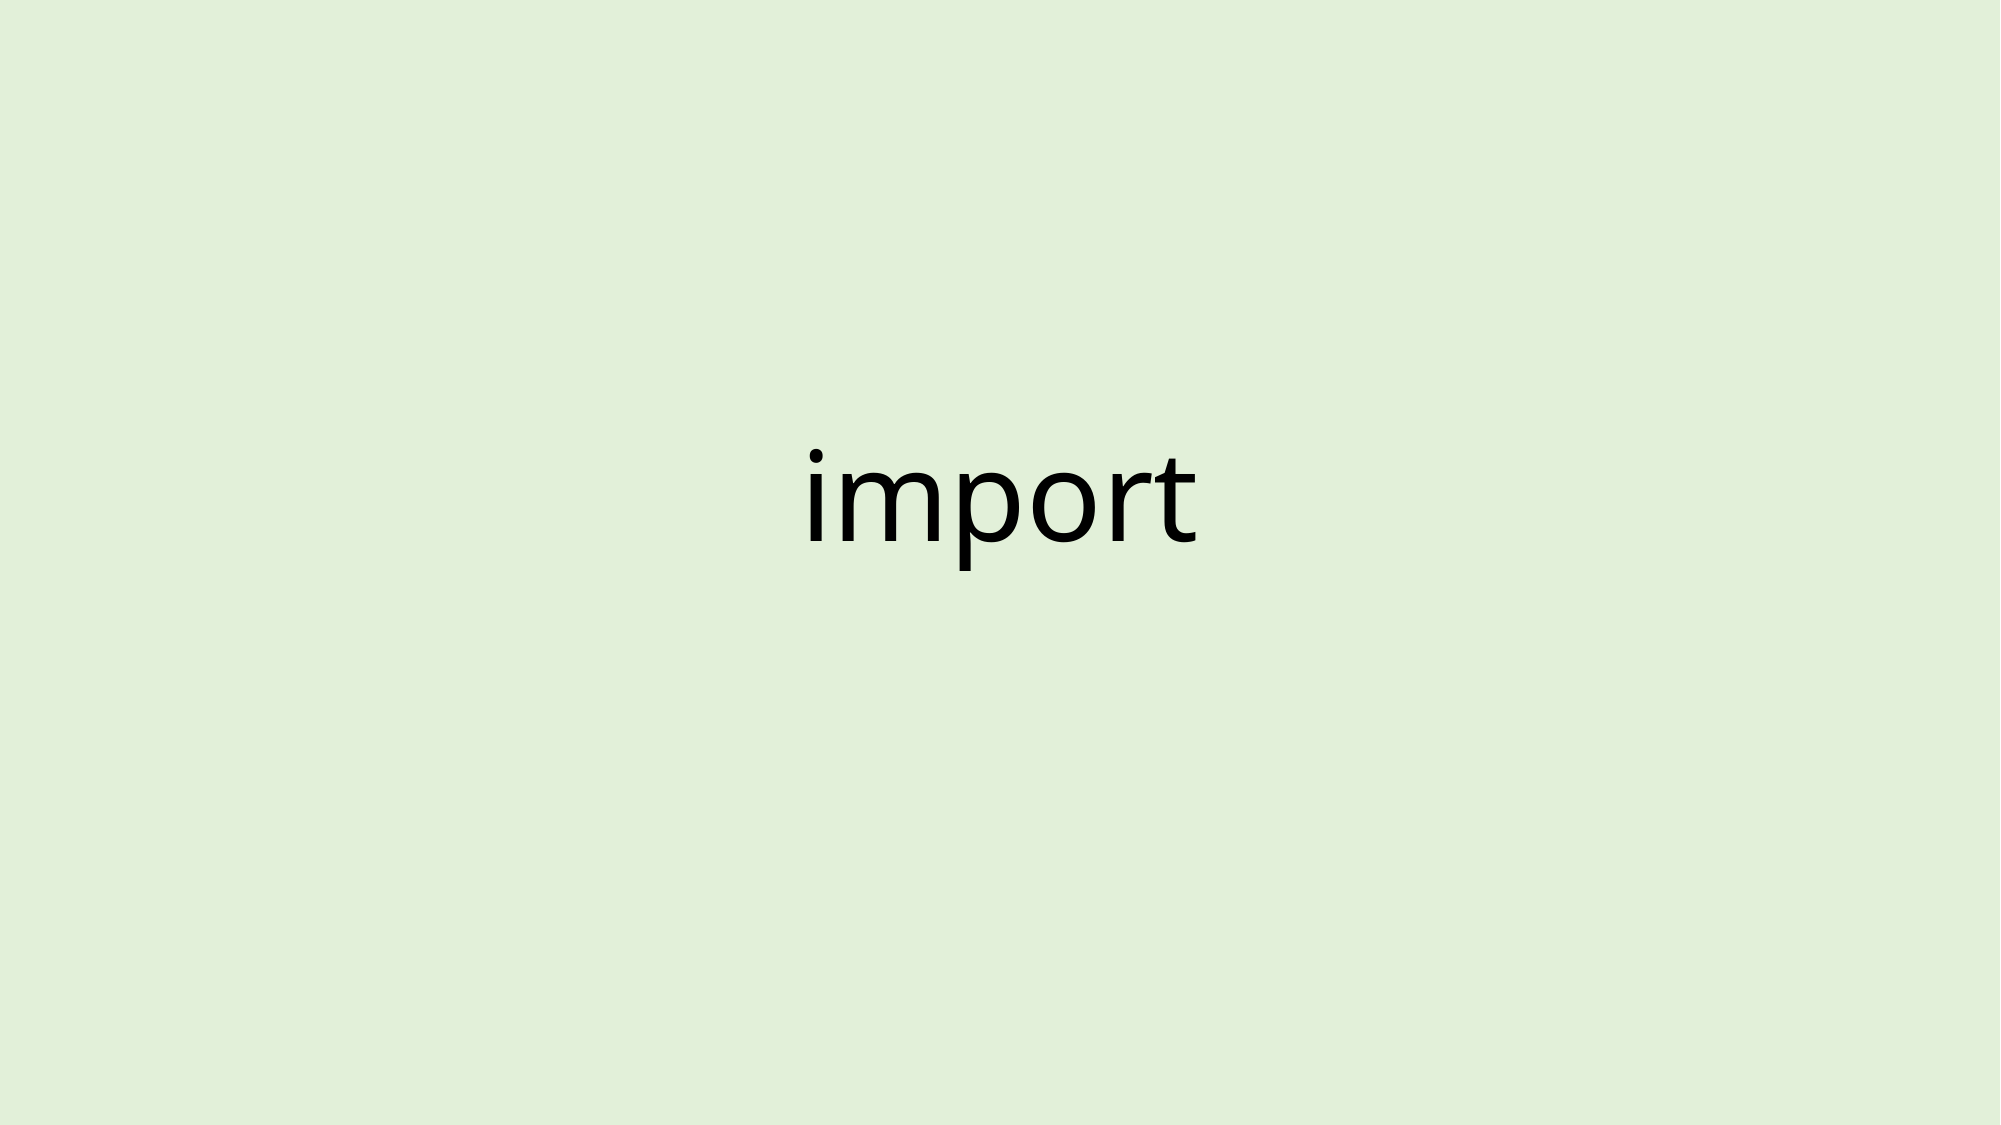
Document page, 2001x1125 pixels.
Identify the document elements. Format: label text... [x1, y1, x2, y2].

title import [249, 184, 1750, 576]
